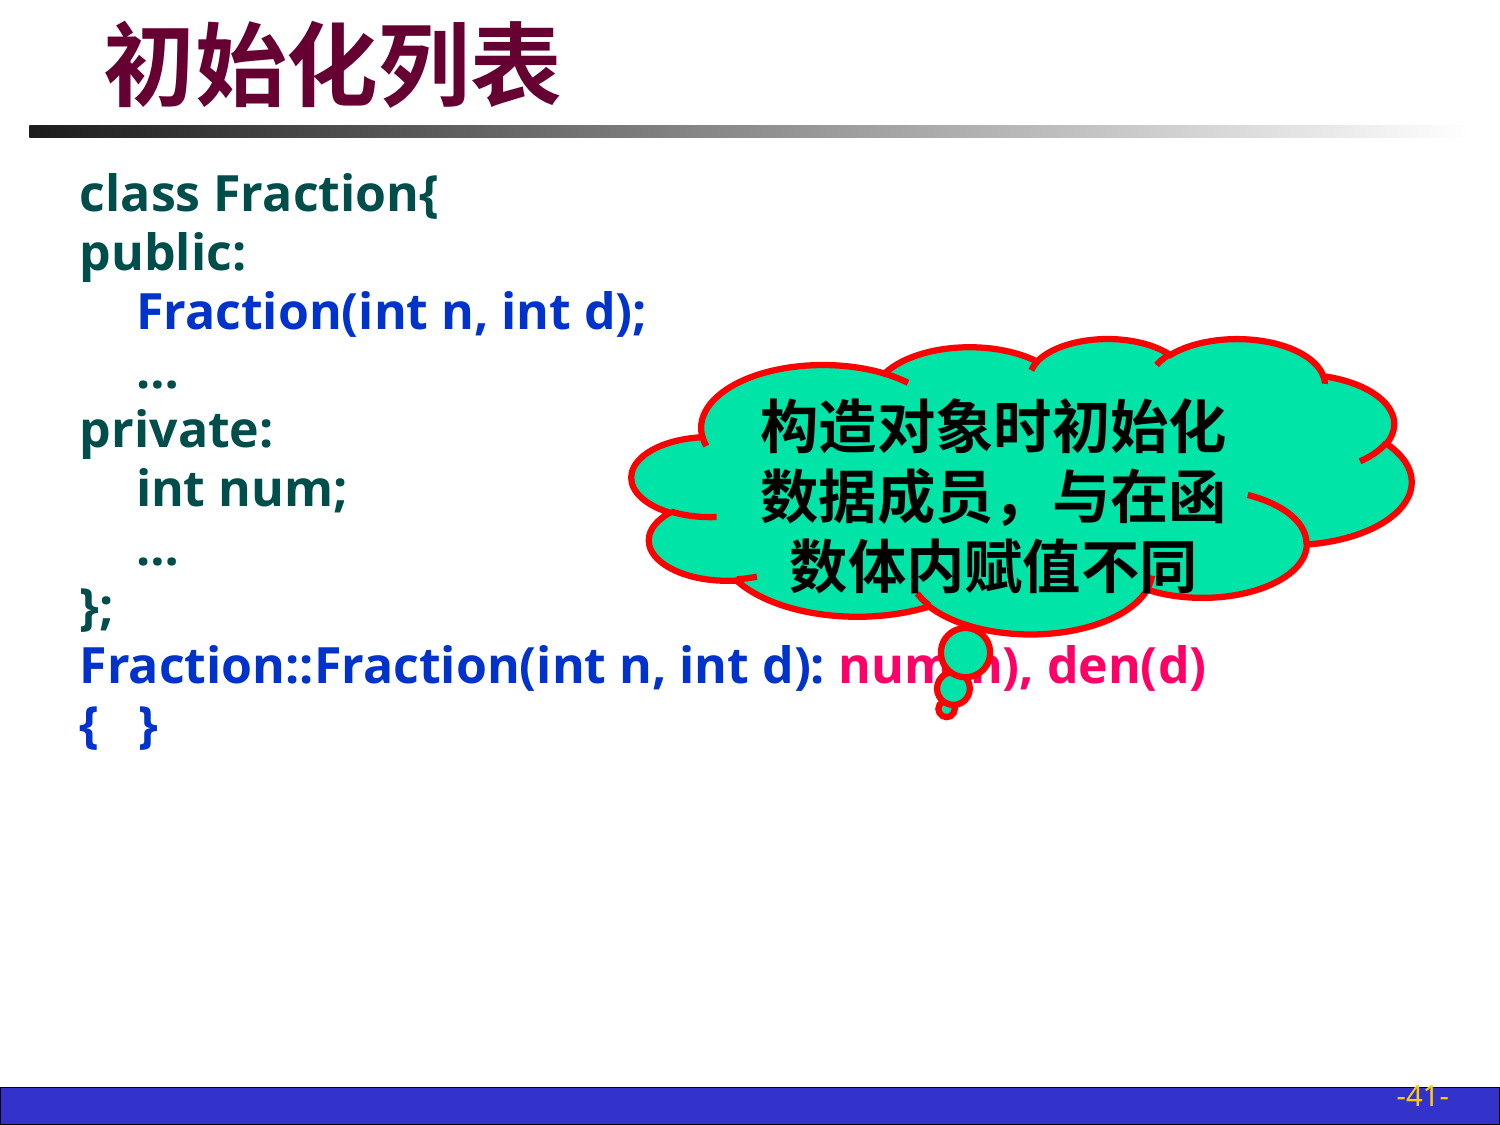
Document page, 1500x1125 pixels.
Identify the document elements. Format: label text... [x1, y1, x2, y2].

title 初始化列表 [88, 18, 1398, 126]
text_box 构造对象时初始化数据成员，与在函数体内赋值不同 [631, 339, 1412, 718]
list class Fraction{ public: Fraction(int n, int d); … private: int num; … }; Fraction::Fraction(int n, int d): num(n), den(d) { } [64, 160, 1436, 1012]
slide_number -41- [1151, 1074, 1465, 1125]
